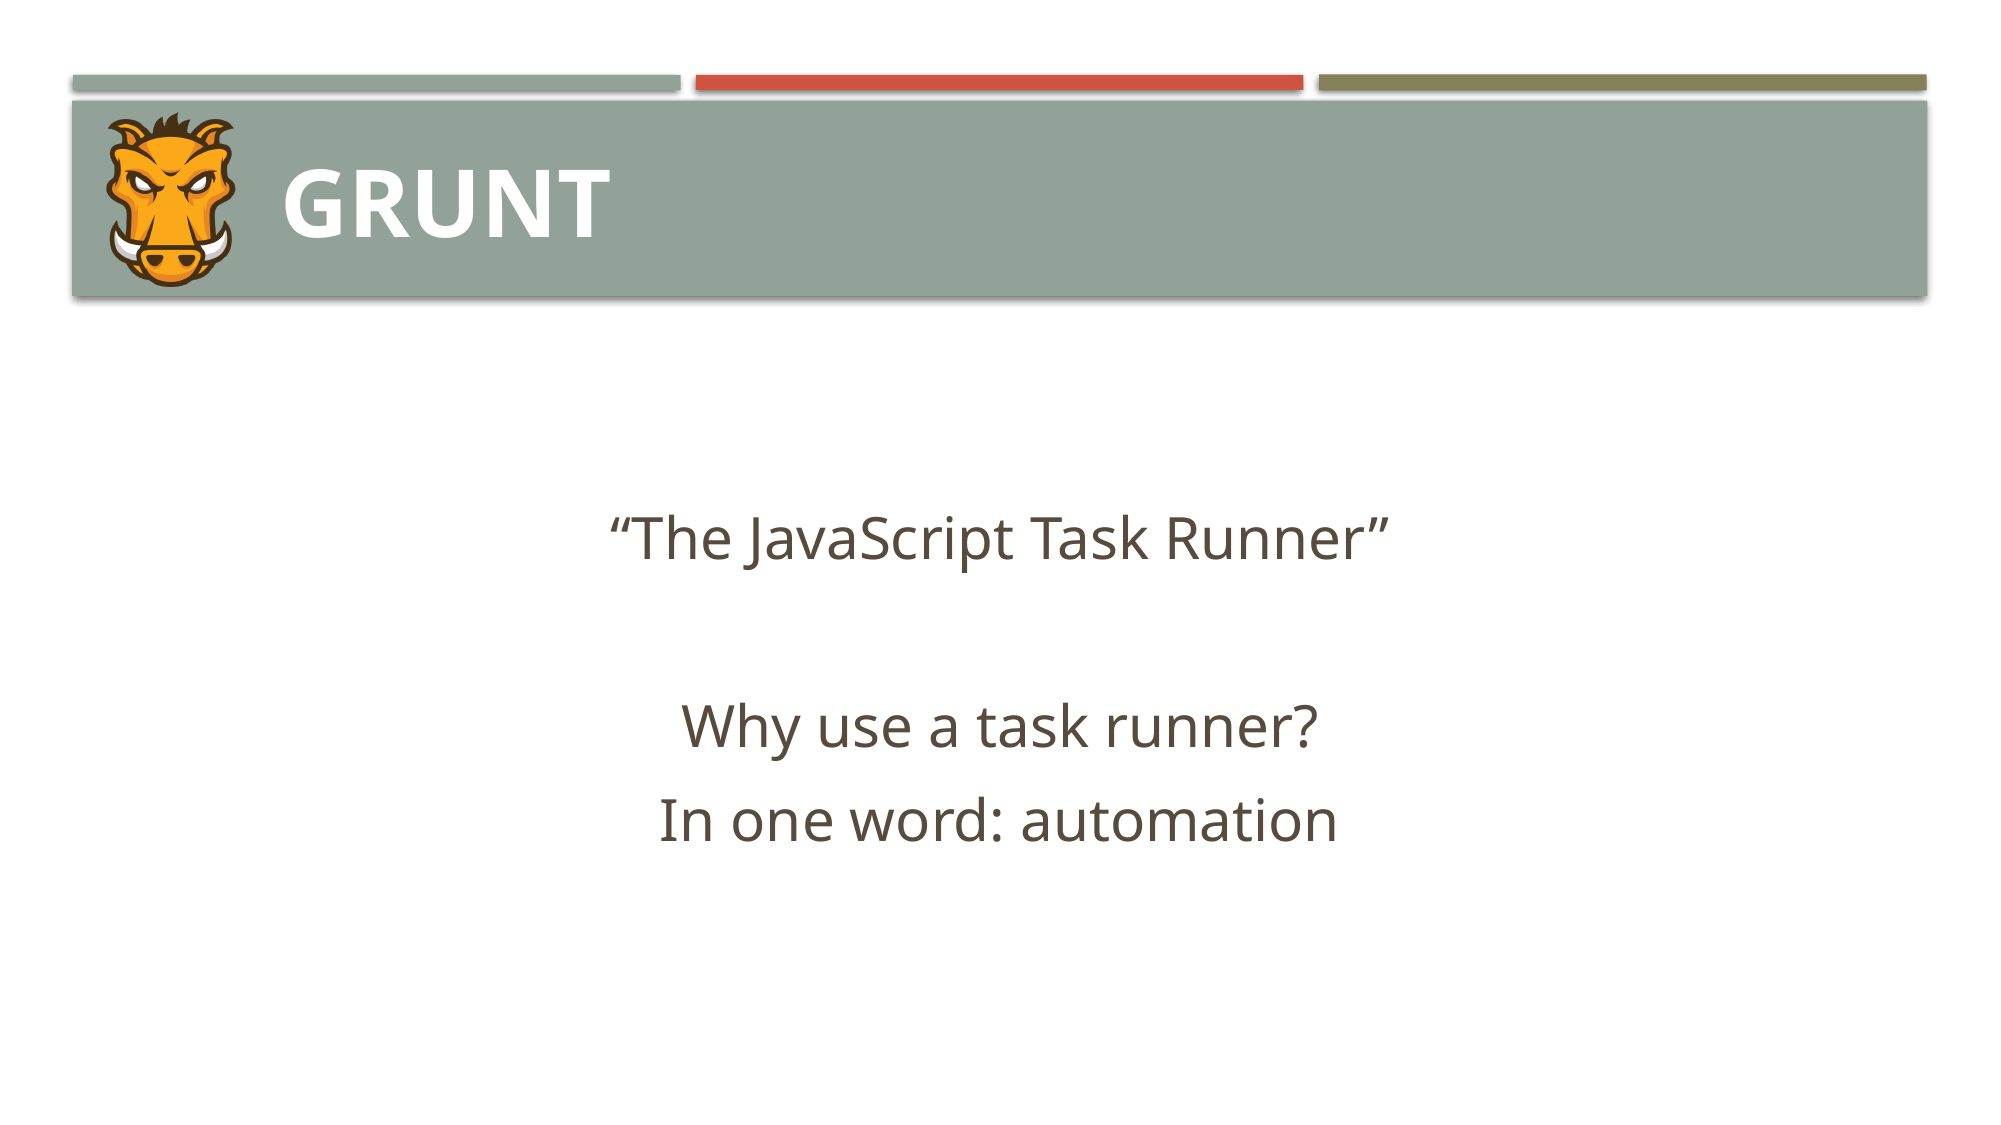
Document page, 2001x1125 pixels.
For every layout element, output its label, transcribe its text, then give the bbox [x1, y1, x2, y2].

text_box “The JavaScript Task Runner” Why use a task runner? In one word: automation [95, 357, 1905, 1091]
text_box grunt [272, 135, 730, 264]
picture [78, 112, 266, 288]
